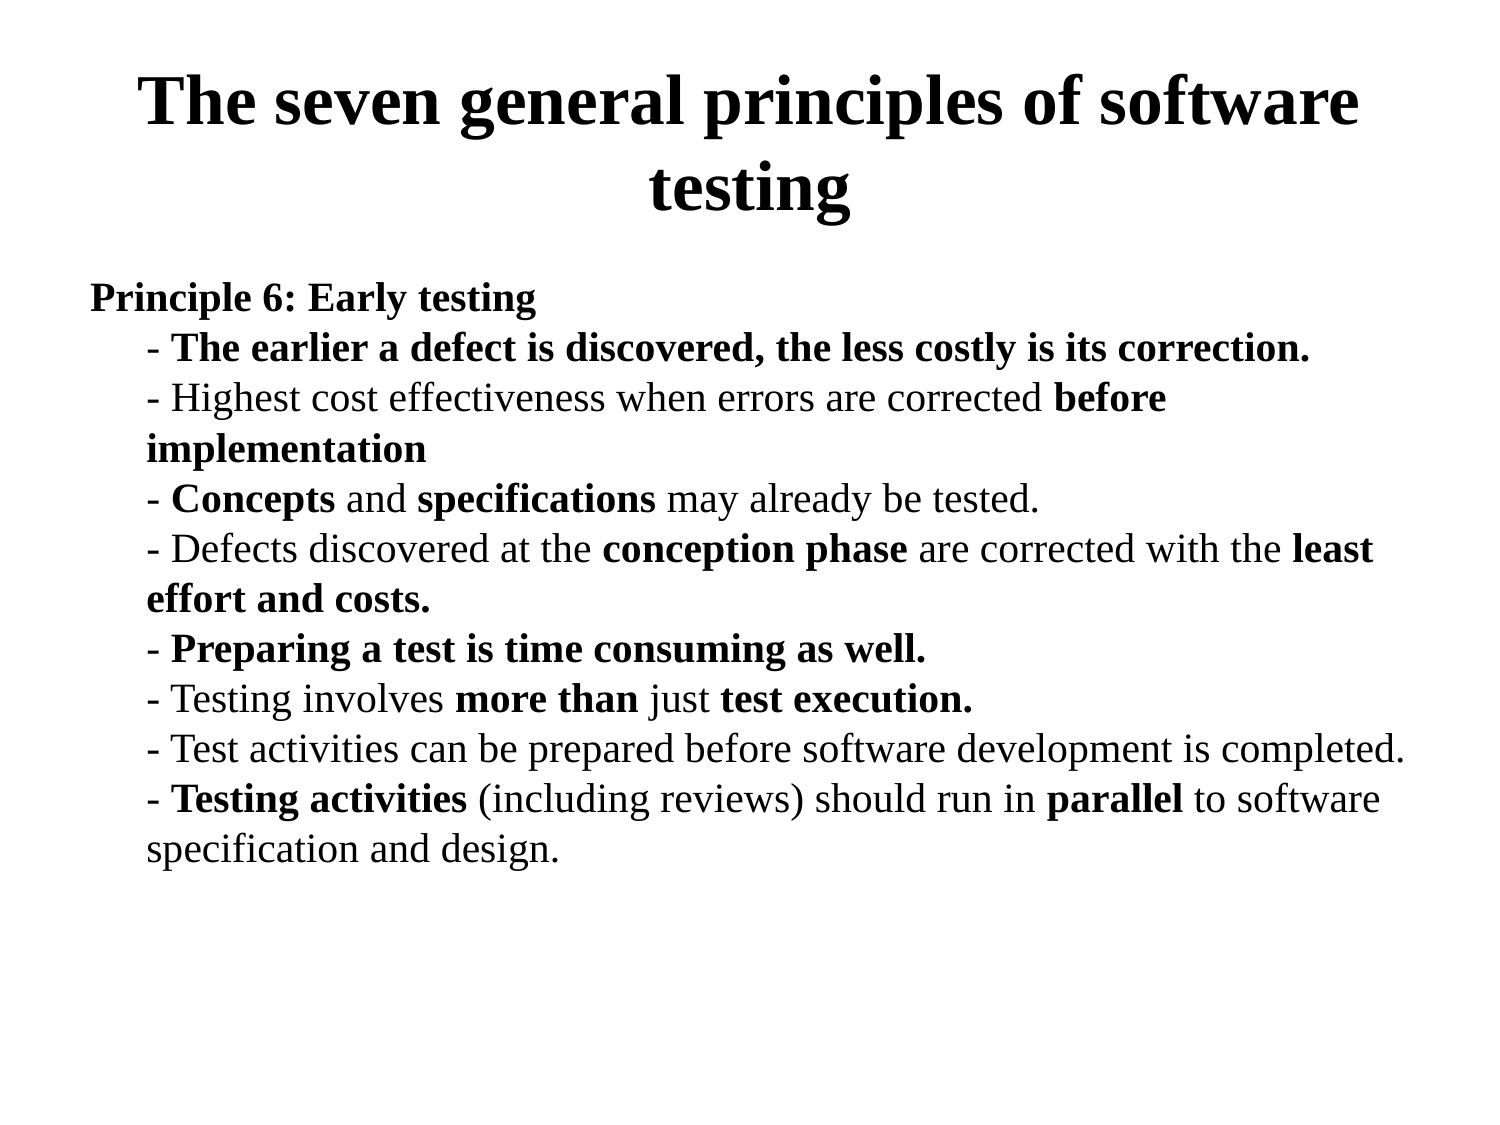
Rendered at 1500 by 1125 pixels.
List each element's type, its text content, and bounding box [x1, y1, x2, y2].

title The seven general principles of software testing [75, 45, 1425, 233]
list Principle 6: Early testing - The earlier a defect is discovered, the less costly is its correction. - Highest cost effectiveness when errors are corrected before implementation - Concepts and specifications may already be tested. - Defects discovered at the conception phase are corrected with the least effort and costs. - Preparing a test is time consuming as well. - Testing involves more than just test execution. - Test activities can be prepared before software development is completed. - Testing activities (including reviews) should run in parallel to software specification and design. [75, 262, 1463, 1038]
